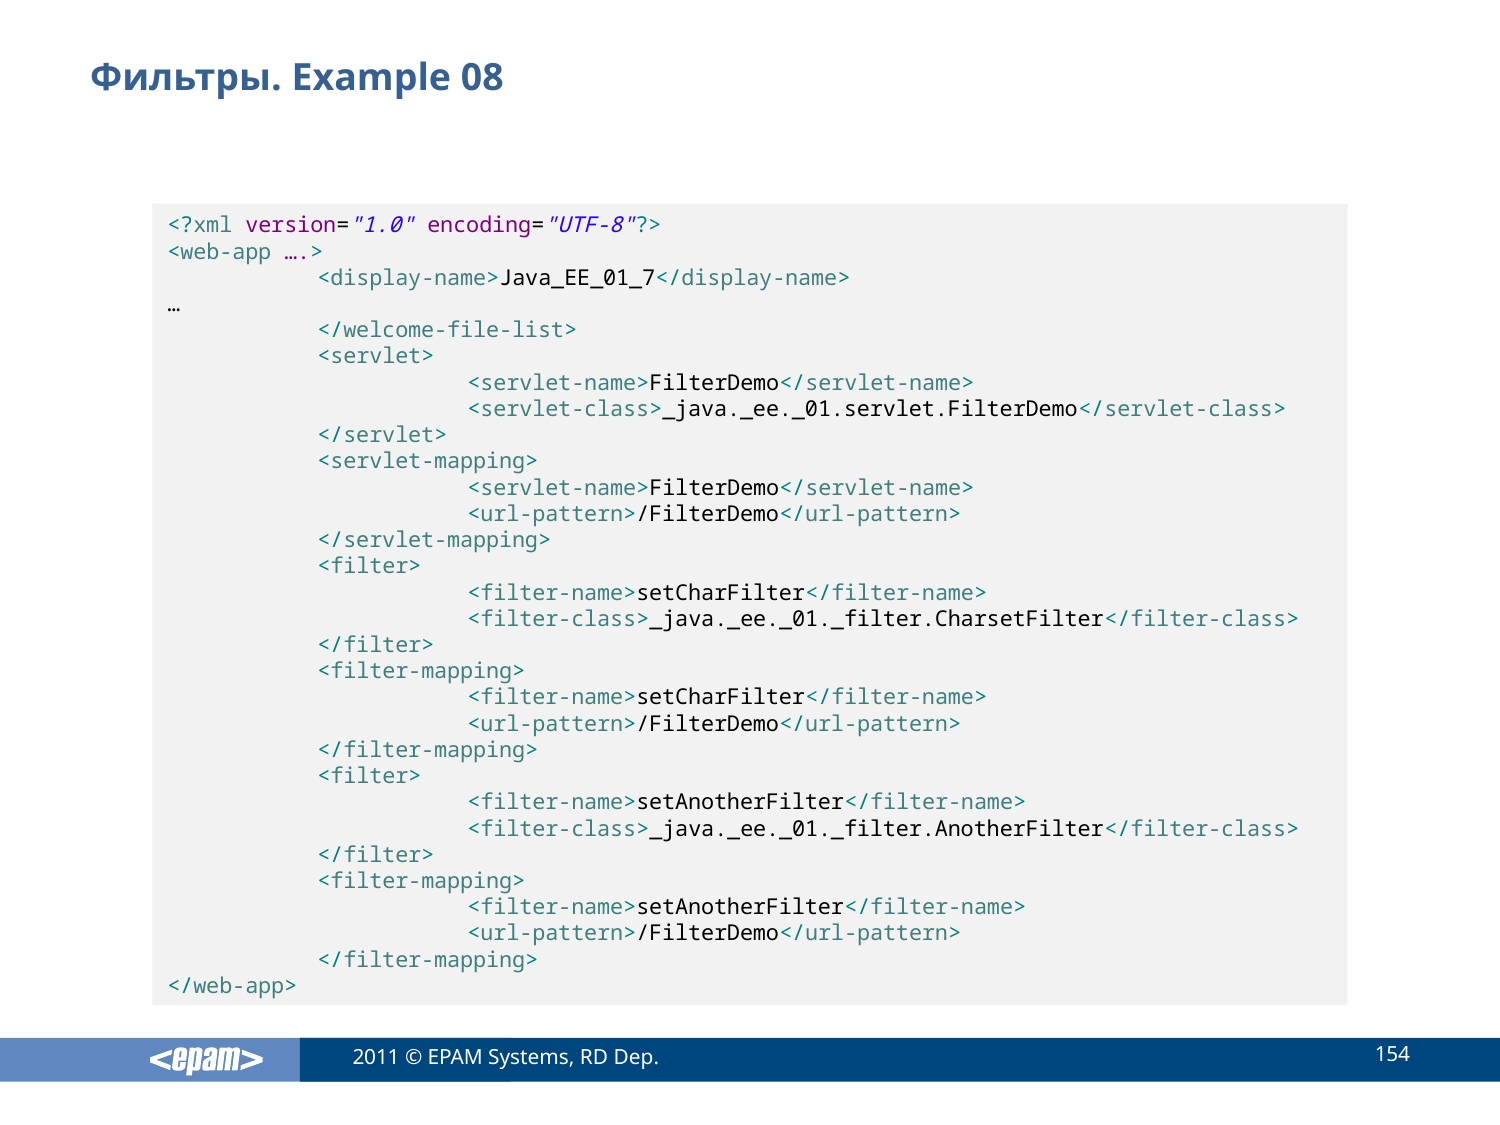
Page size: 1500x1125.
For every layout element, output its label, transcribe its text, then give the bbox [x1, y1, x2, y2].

title Фильтры. Example 08 [75, 45, 1425, 163]
slide_number 154 [1262, 1025, 1425, 1085]
footer 2011 © EPAM Systems, RD Dep. [337, 1028, 738, 1088]
text_box <?xml version="1.0" encoding="UTF-8"?> <web-app ….> <display-name>Java_EE_01_7</display-name> … </welcome-file-list> <servlet> <servlet-name>FilterDemo</servlet-name> <servlet-class>_java._ee._01.servlet.FilterDemo</servlet-class> </servlet> <servlet-mapping> <servlet-name>FilterDemo</servlet-name> <url-pattern>/FilterDemo</url-pattern> </servlet-mapping> <filter> <filter-name>setCharFilter</filter-name> <filter-class>_java._ee._01._filter.CharsetFilter</filter-class> </filter> <filter-mapping> <filter-name>setCharFilter</filter-name> <url-pattern>/FilterDemo</url-pattern> </filter-mapping> <filter> <filter-name>setAnotherFilter</filter-name> <filter-class>_java._ee._01._filter.AnotherFilter</filter-class> </filter> <filter-mapping> <filter-name>setAnotherFilter</filter-name> <url-pattern>/FilterDemo</url-pattern> </filter-mapping> </web-app> [152, 203, 1348, 1006]
